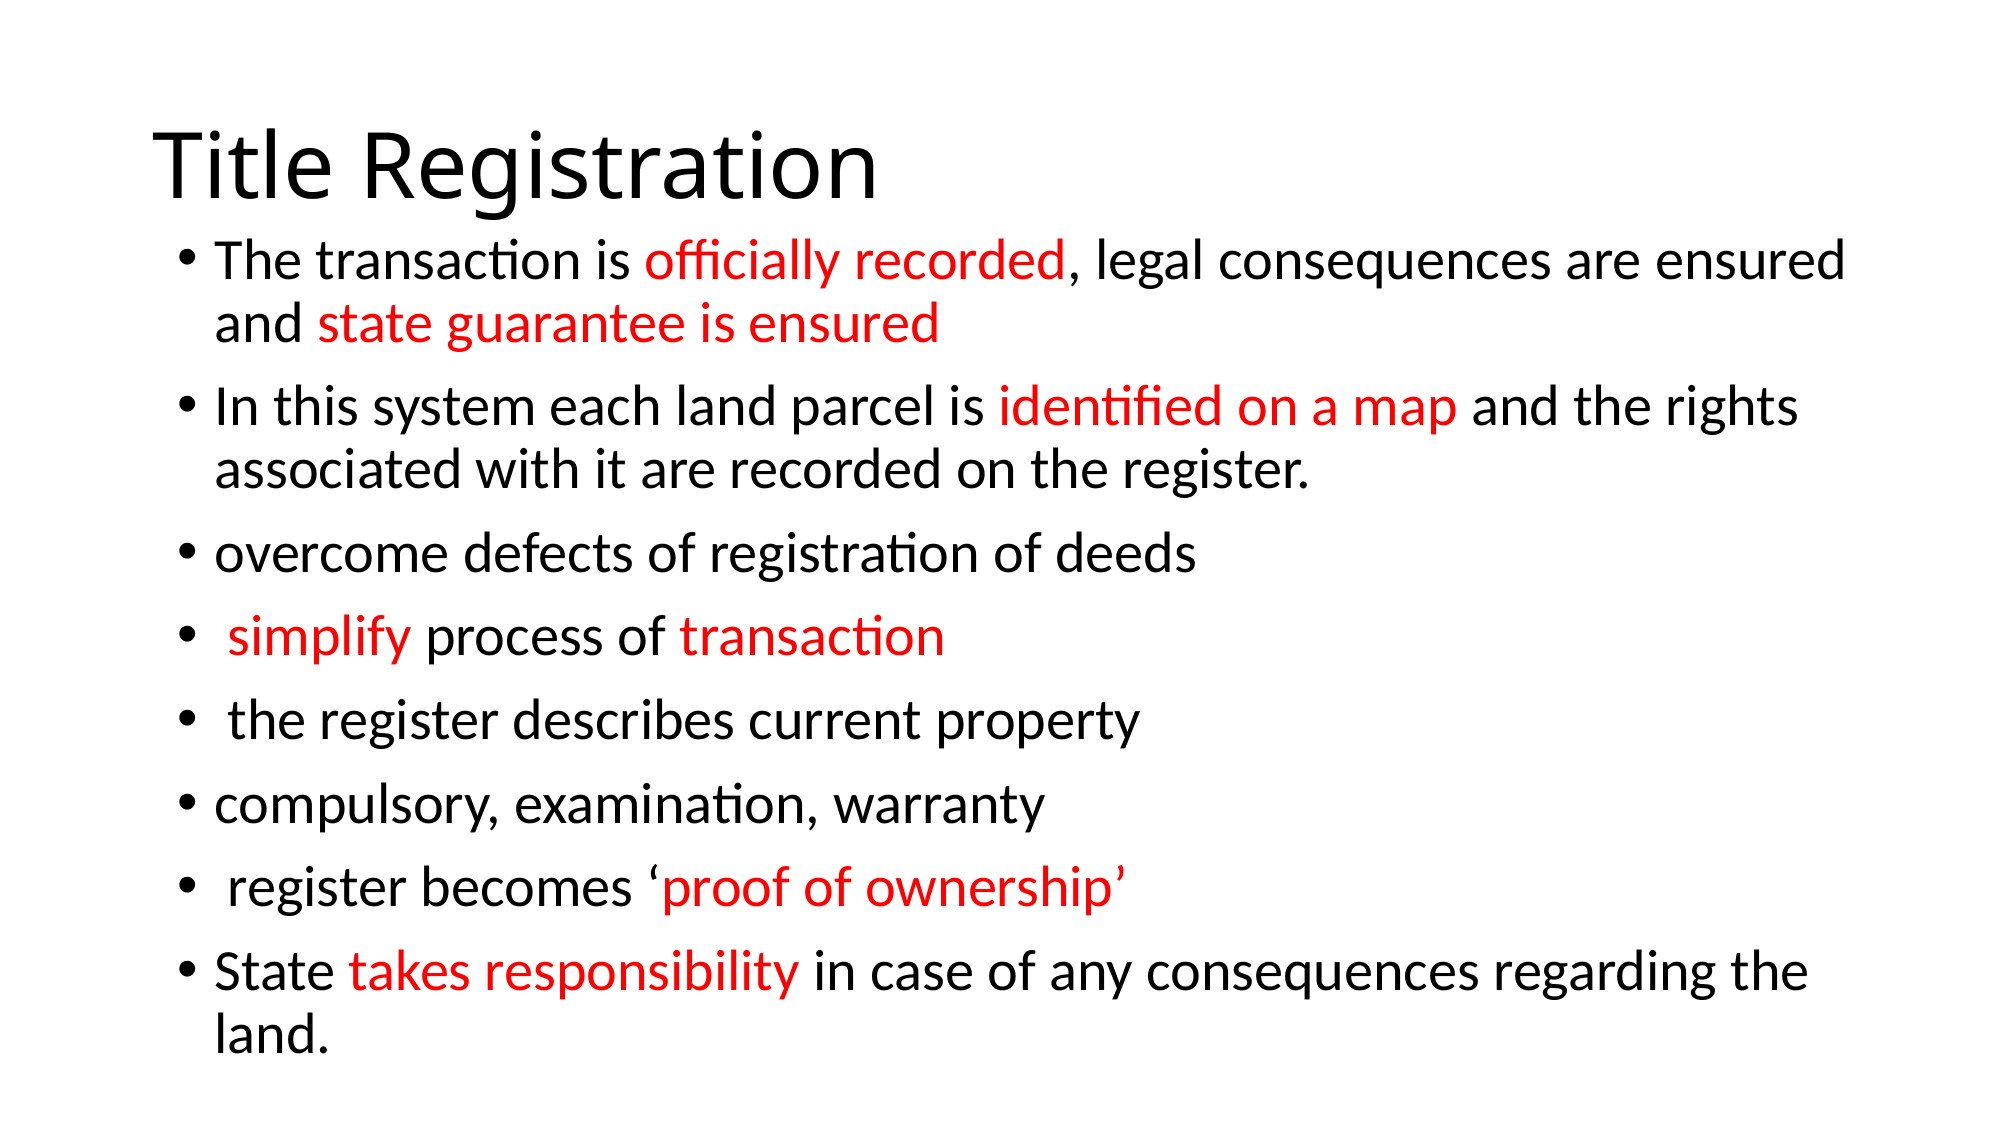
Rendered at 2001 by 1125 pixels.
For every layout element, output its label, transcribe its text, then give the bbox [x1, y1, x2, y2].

title Title Registration [137, 59, 1863, 278]
list The transaction is officially recorded, legal consequences are ensured and state guarantee is ensured In this system each land parcel is identified on a map and the rights associated with it are recorded on the register. overcome defects of registration of deeds simplify process of transaction the register describes current property compulsory, examination, warranty register becomes ‘proof of ownership’ State takes responsibility in case of any consequences regarding the land. [162, 221, 1892, 1096]
